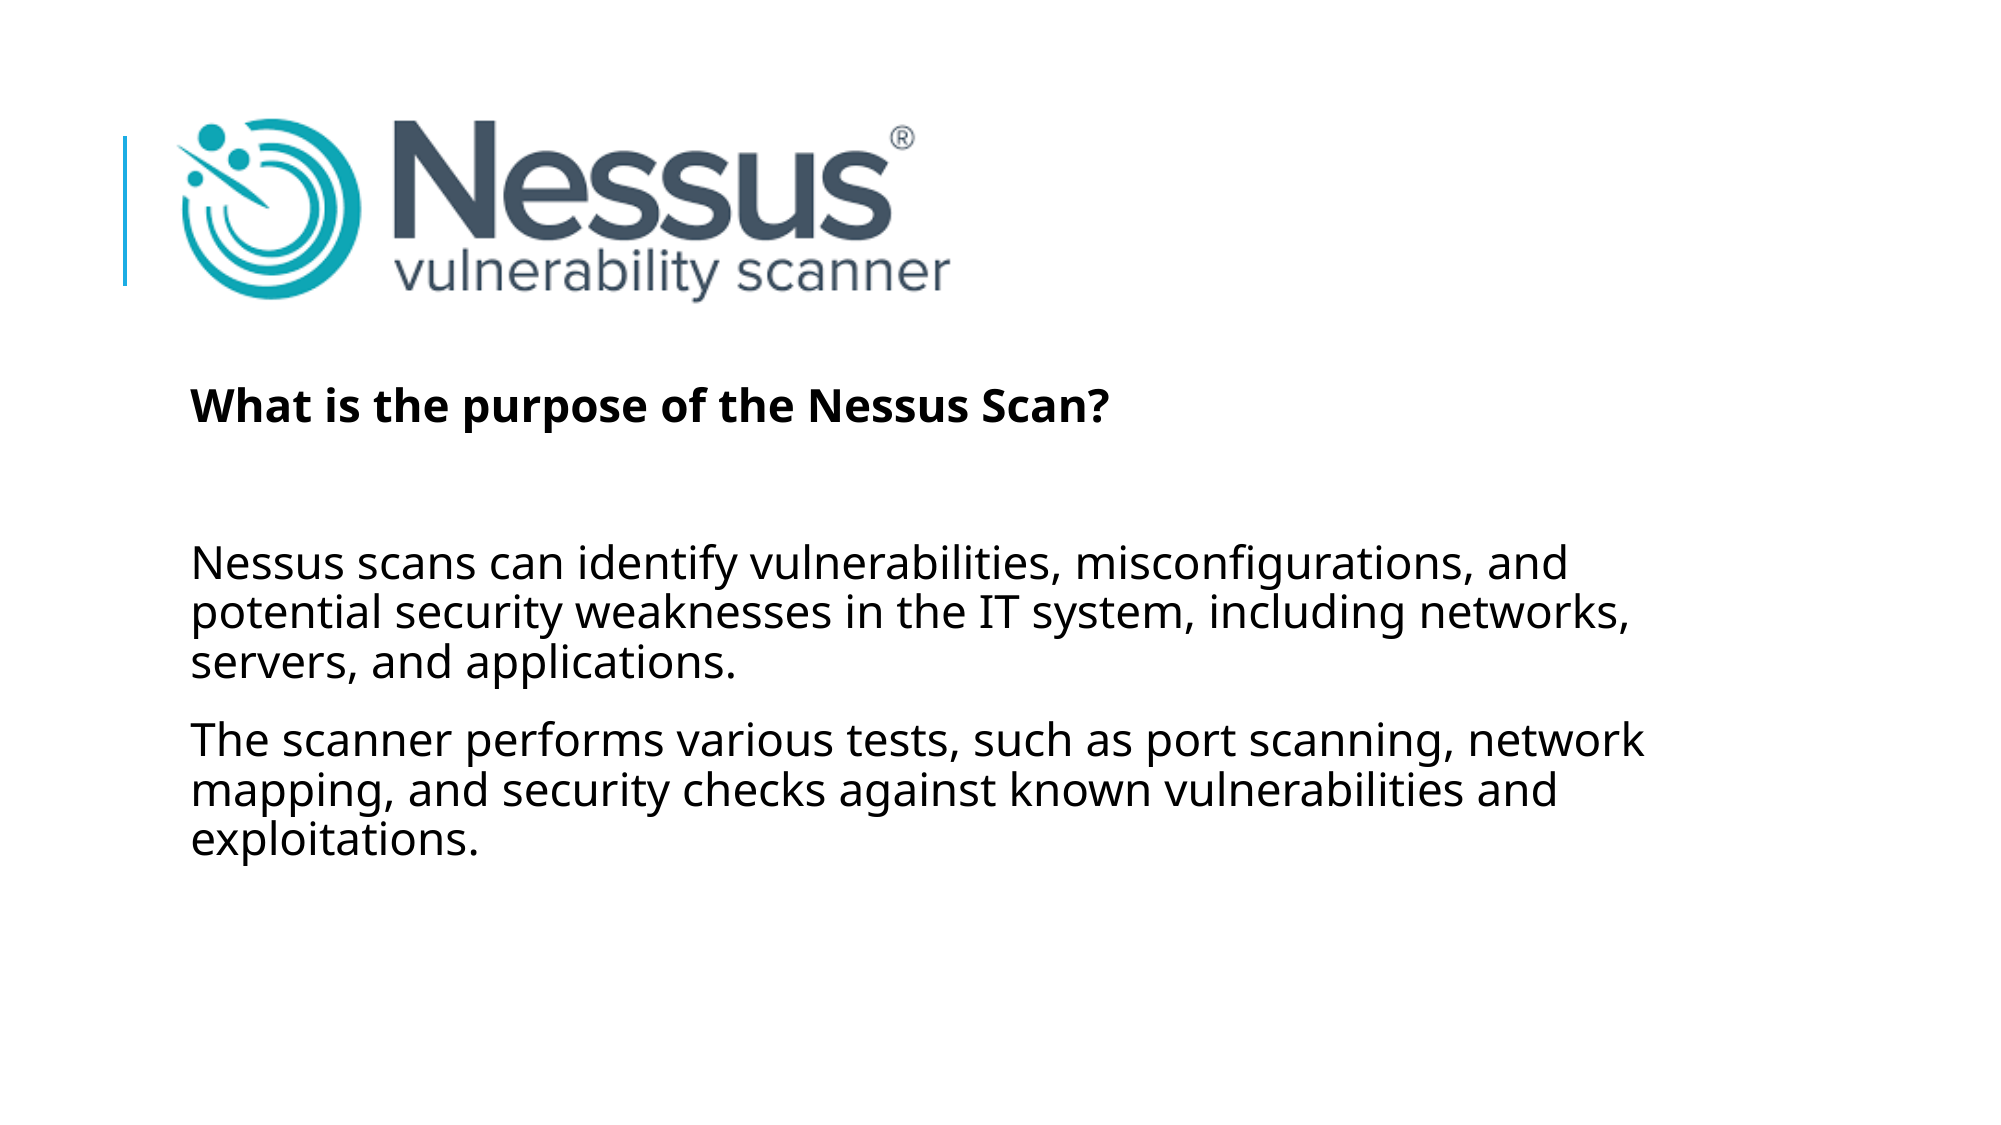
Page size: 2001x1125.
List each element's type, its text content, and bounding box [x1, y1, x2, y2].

list What is the purpose of the Nessus Scan? Nessus scans can identify vulnerabilities, misconfigurations, and potential security weaknesses in the IT system, including networks, servers, and applications. The scanner performs various tests, such as port scanning, network mapping, and security checks against known vulnerabilities and exploitations. [168, 375, 1763, 1035]
picture [169, 97, 967, 315]
